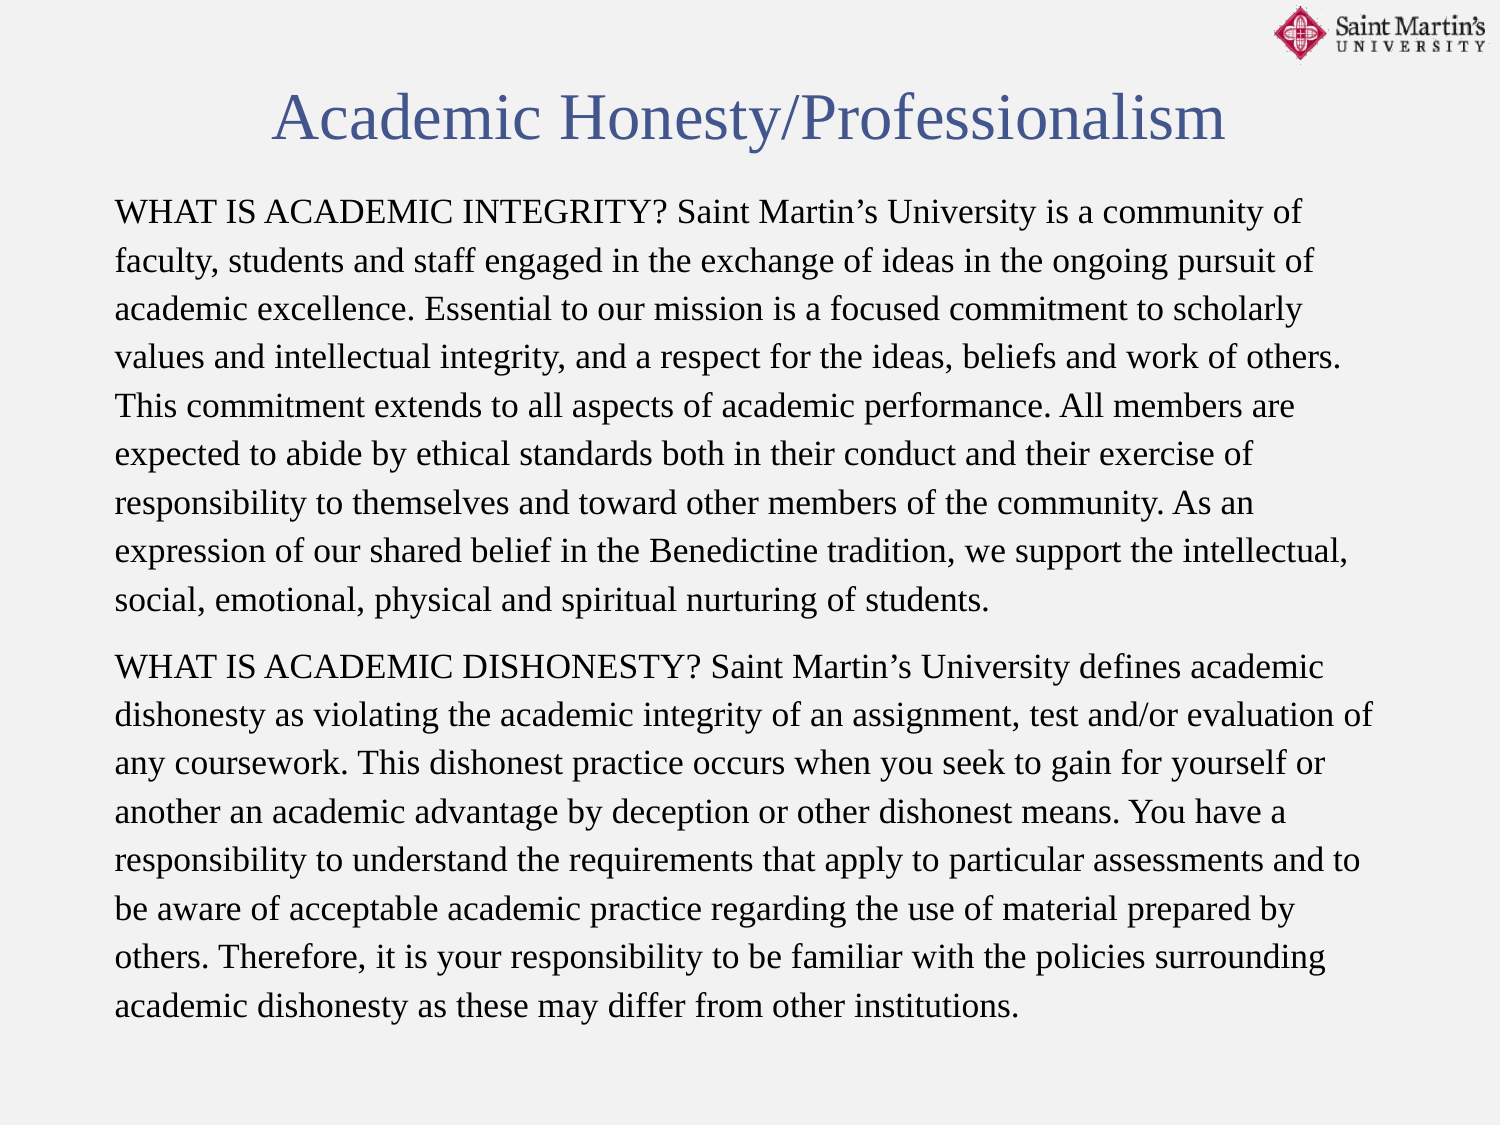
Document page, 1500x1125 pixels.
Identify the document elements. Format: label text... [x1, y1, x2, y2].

picture [1264, 0, 1500, 65]
text_box WHAT IS ACADEMIC INTEGRITY? Saint Martin’s University is a community of faculty, students and staff engaged in the exchange of ideas in the ongoing pursuit of academic excellence. Essential to our mission is a focused commitment to scholarly values and intellectual integrity, and a respect for the ideas, beliefs and work of others. This commitment extends to all aspects of academic performance. All members are expected to abide by ethical standards both in their conduct and their exercise of responsibility to themselves and toward other members of the community. As an expression of our shared belief in the Benedictine tradition, we support the intellectual, social, emotional, physical and spiritual nurturing of students. WHAT IS ACADEMIC DISHONESTY? Saint Martin’s University defines academic dishonesty as violating the academic integrity of an assignment, test and/or evaluation of any coursework. This dishonest practice occurs when you seek to gain for yourself or another an academic advantage by deception or other dishonest means. You have a responsibility to understand the requirements that apply to particular assessments and to be aware of acceptable academic practice regarding the use of material prepared by others. Therefore, it is your responsibility to be familiar with the policies surrounding academic dishonesty as these may differ from other institutions. [99, 174, 1438, 1032]
text_box Academic Honesty/Professionalism [108, 24, 1392, 174]
